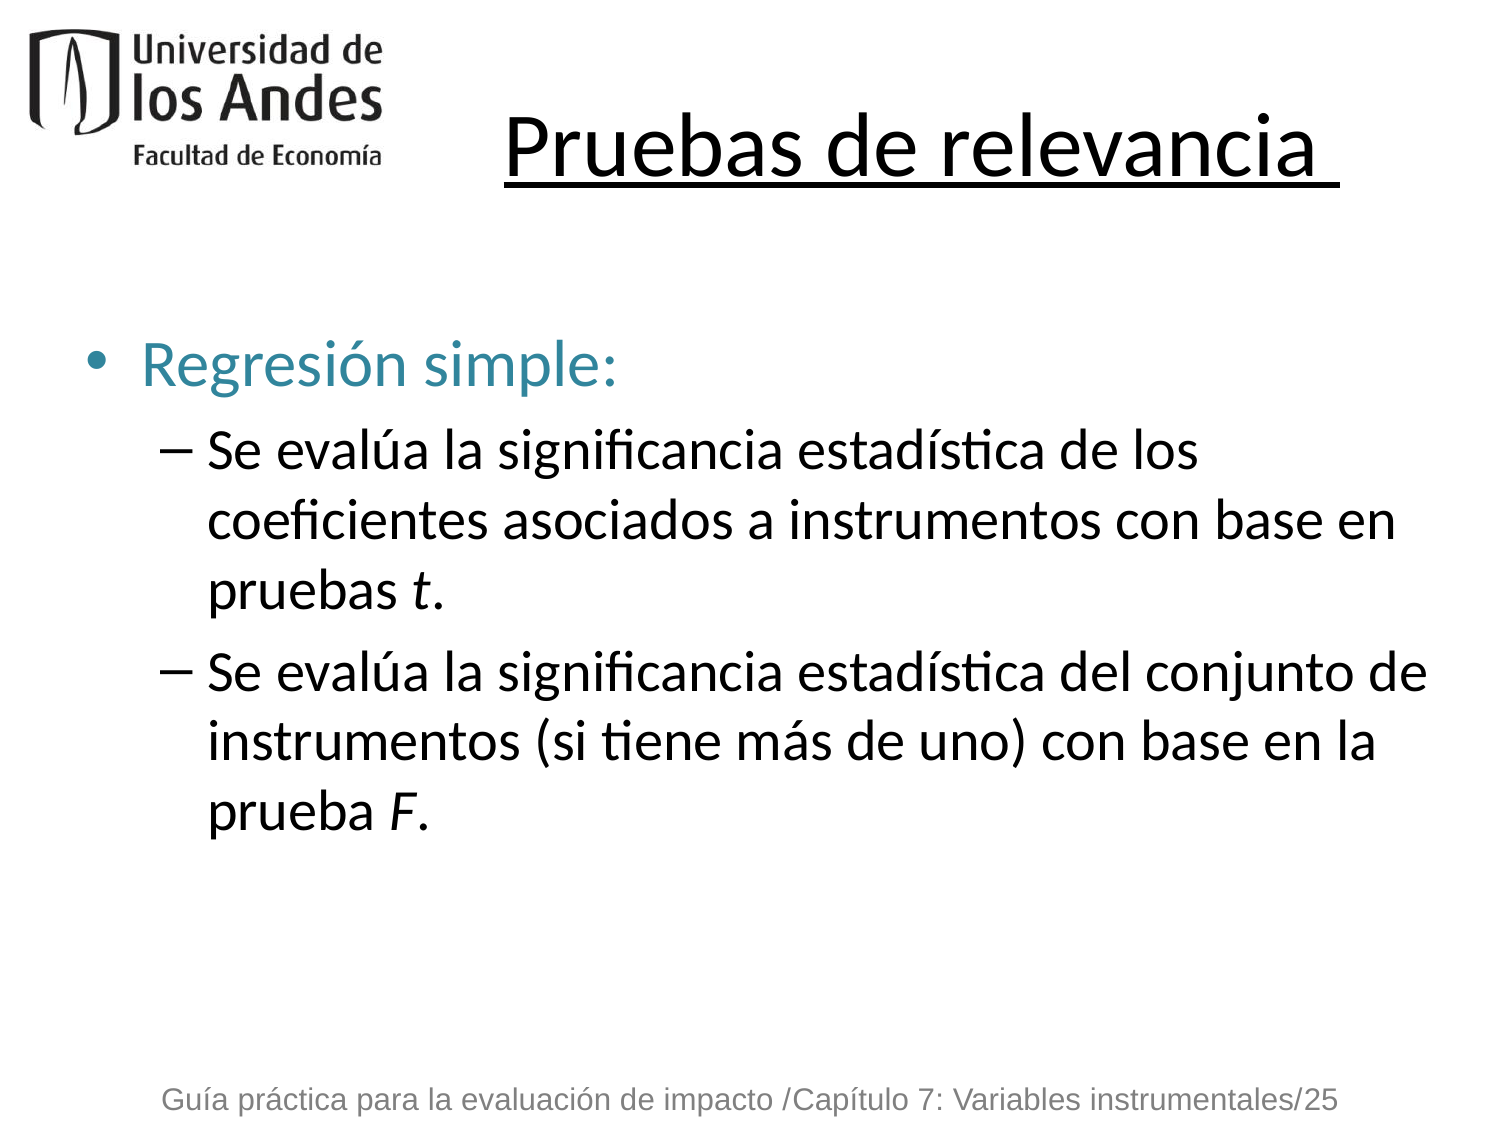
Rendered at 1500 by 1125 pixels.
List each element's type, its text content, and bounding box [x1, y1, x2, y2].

title Pruebas de relevancia [418, 46, 1426, 233]
text_box Guía práctica para la evaluación de impacto /Capítulo 7: Variables instrumentales/25 [0, 1071, 1500, 1124]
picture [0, 0, 411, 196]
list Regresión simple: Se evalúa la significancia estadística de los coeficientes asociados a instrumentos con base en pruebas t. Se evalúa la significancia estadística del conjunto de instrumentos (si tiene más de uno) con base en la prueba F. [70, 311, 1454, 1055]
